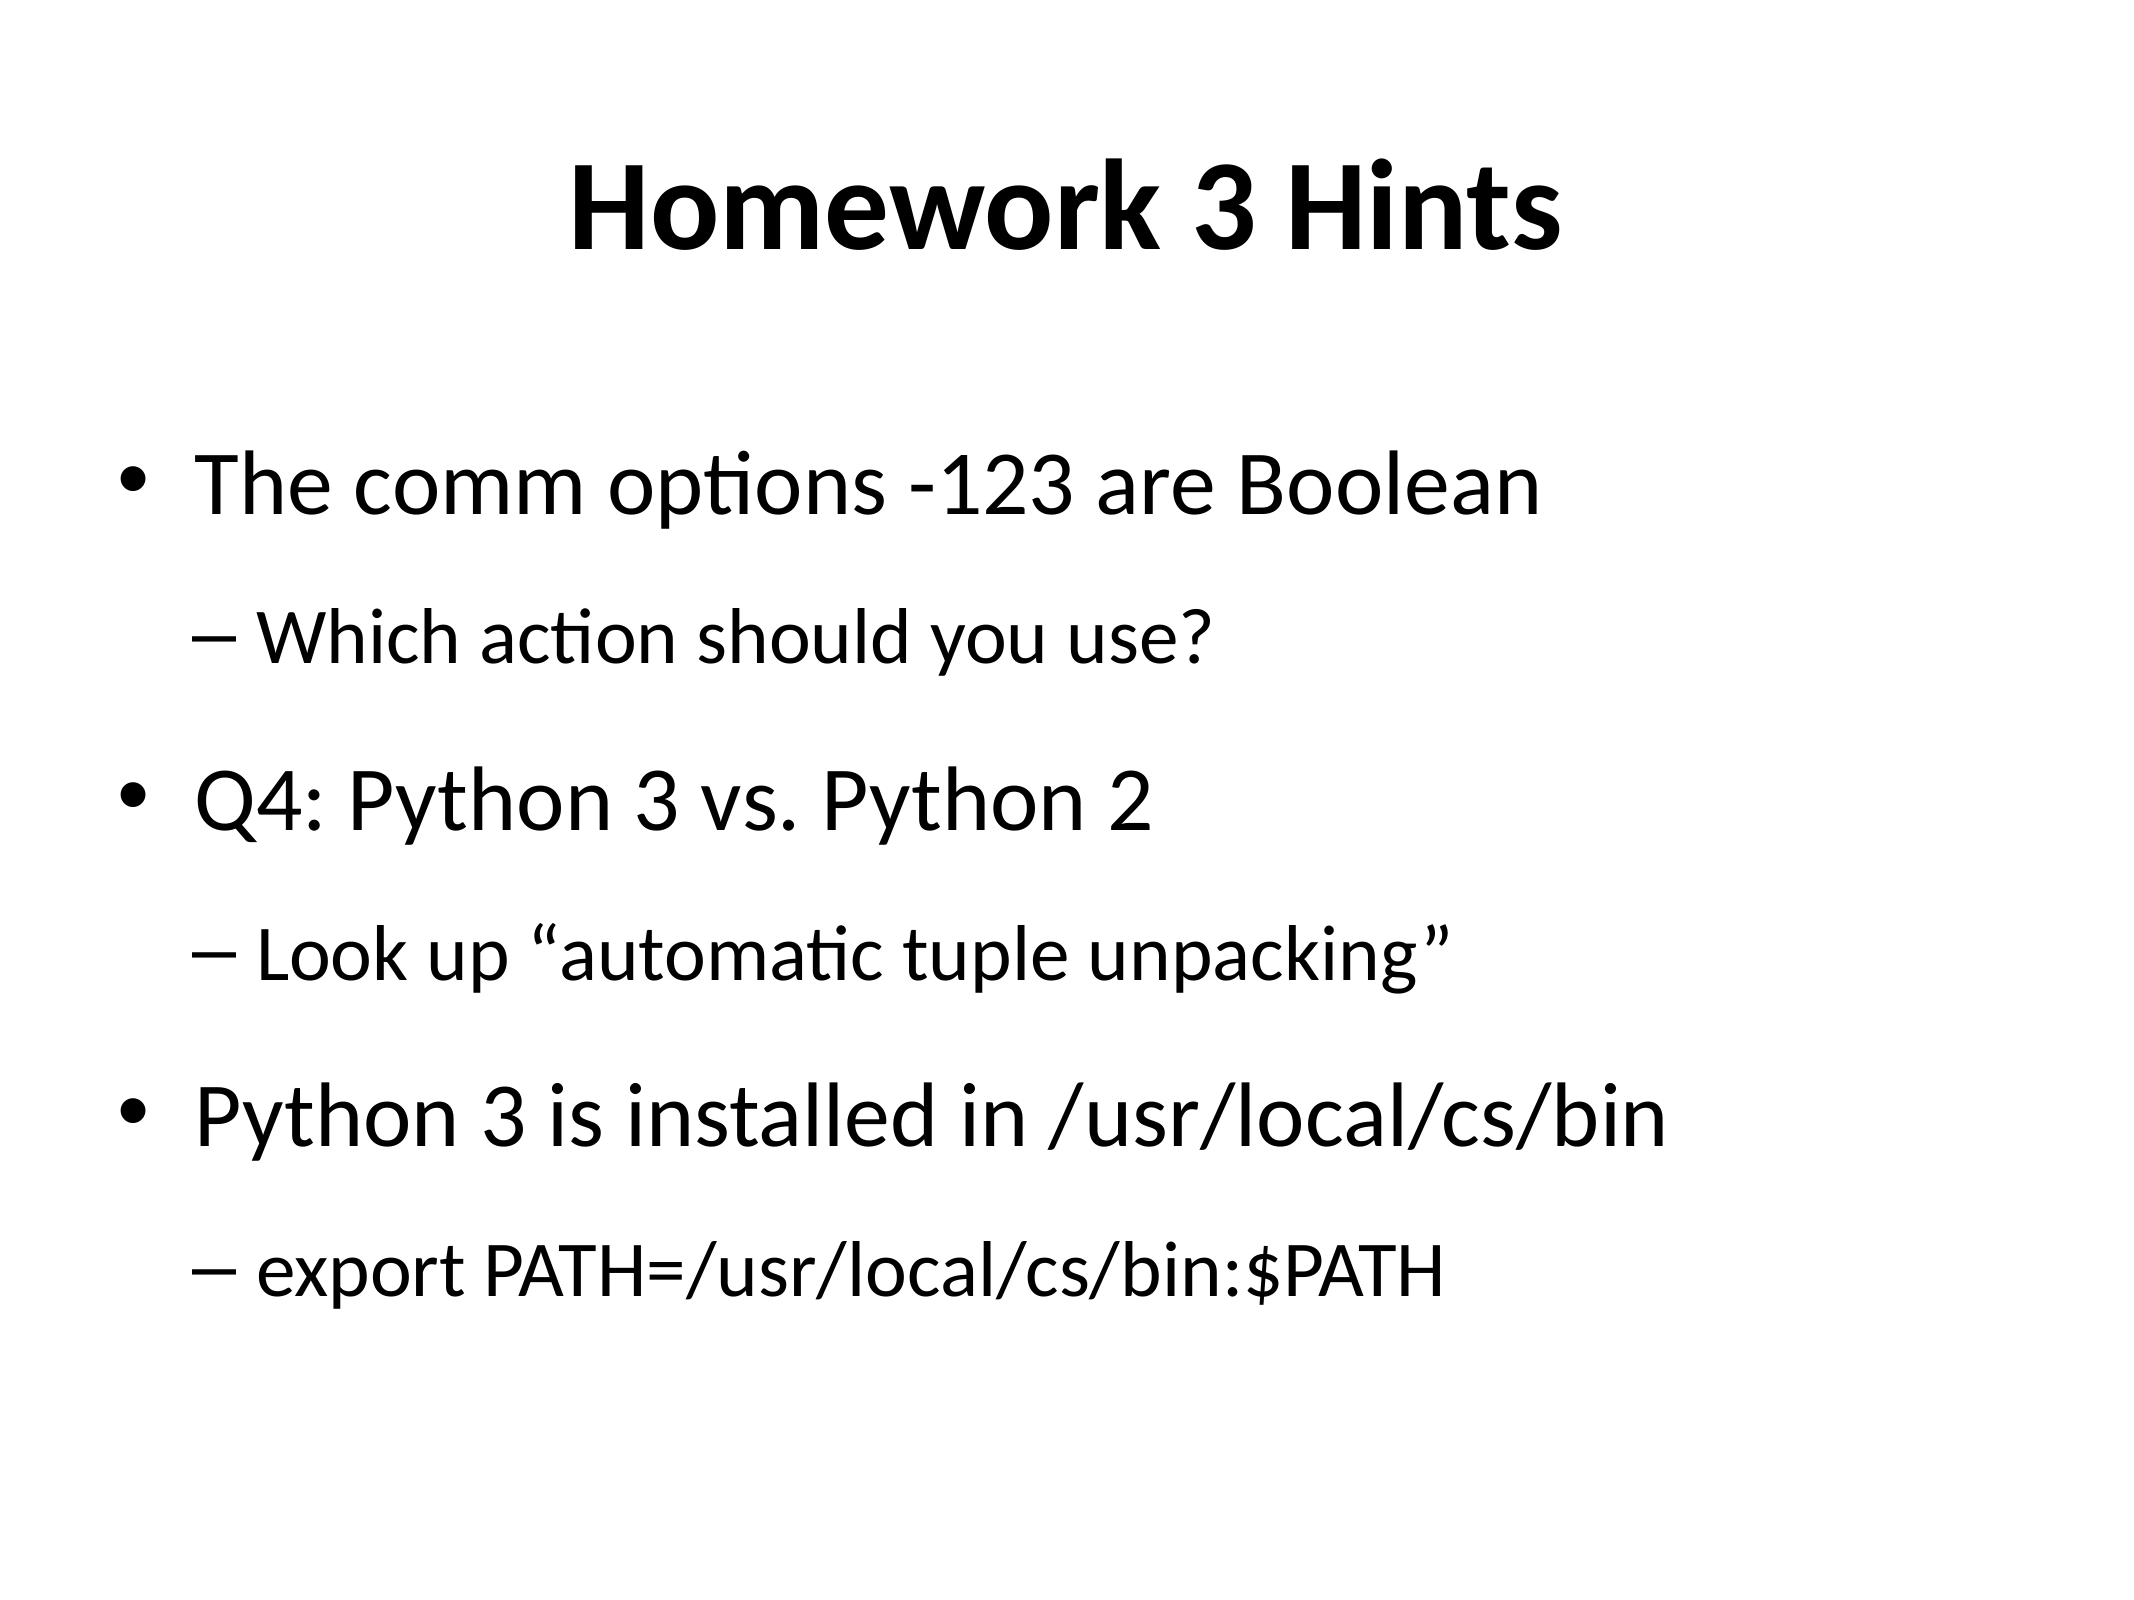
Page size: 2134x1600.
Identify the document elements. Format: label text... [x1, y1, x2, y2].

list The comm options -123 are Boolean Which action should you use? Q4: Python 3 vs. Python 2 Look up “automatic tuple unpacking” Python 3 is installed in /usr/local/cs/bin export PATH=/usr/local/cs/bin:$PATH [106, 372, 2028, 1430]
title Homework 3 Hints [106, 63, 2028, 332]
